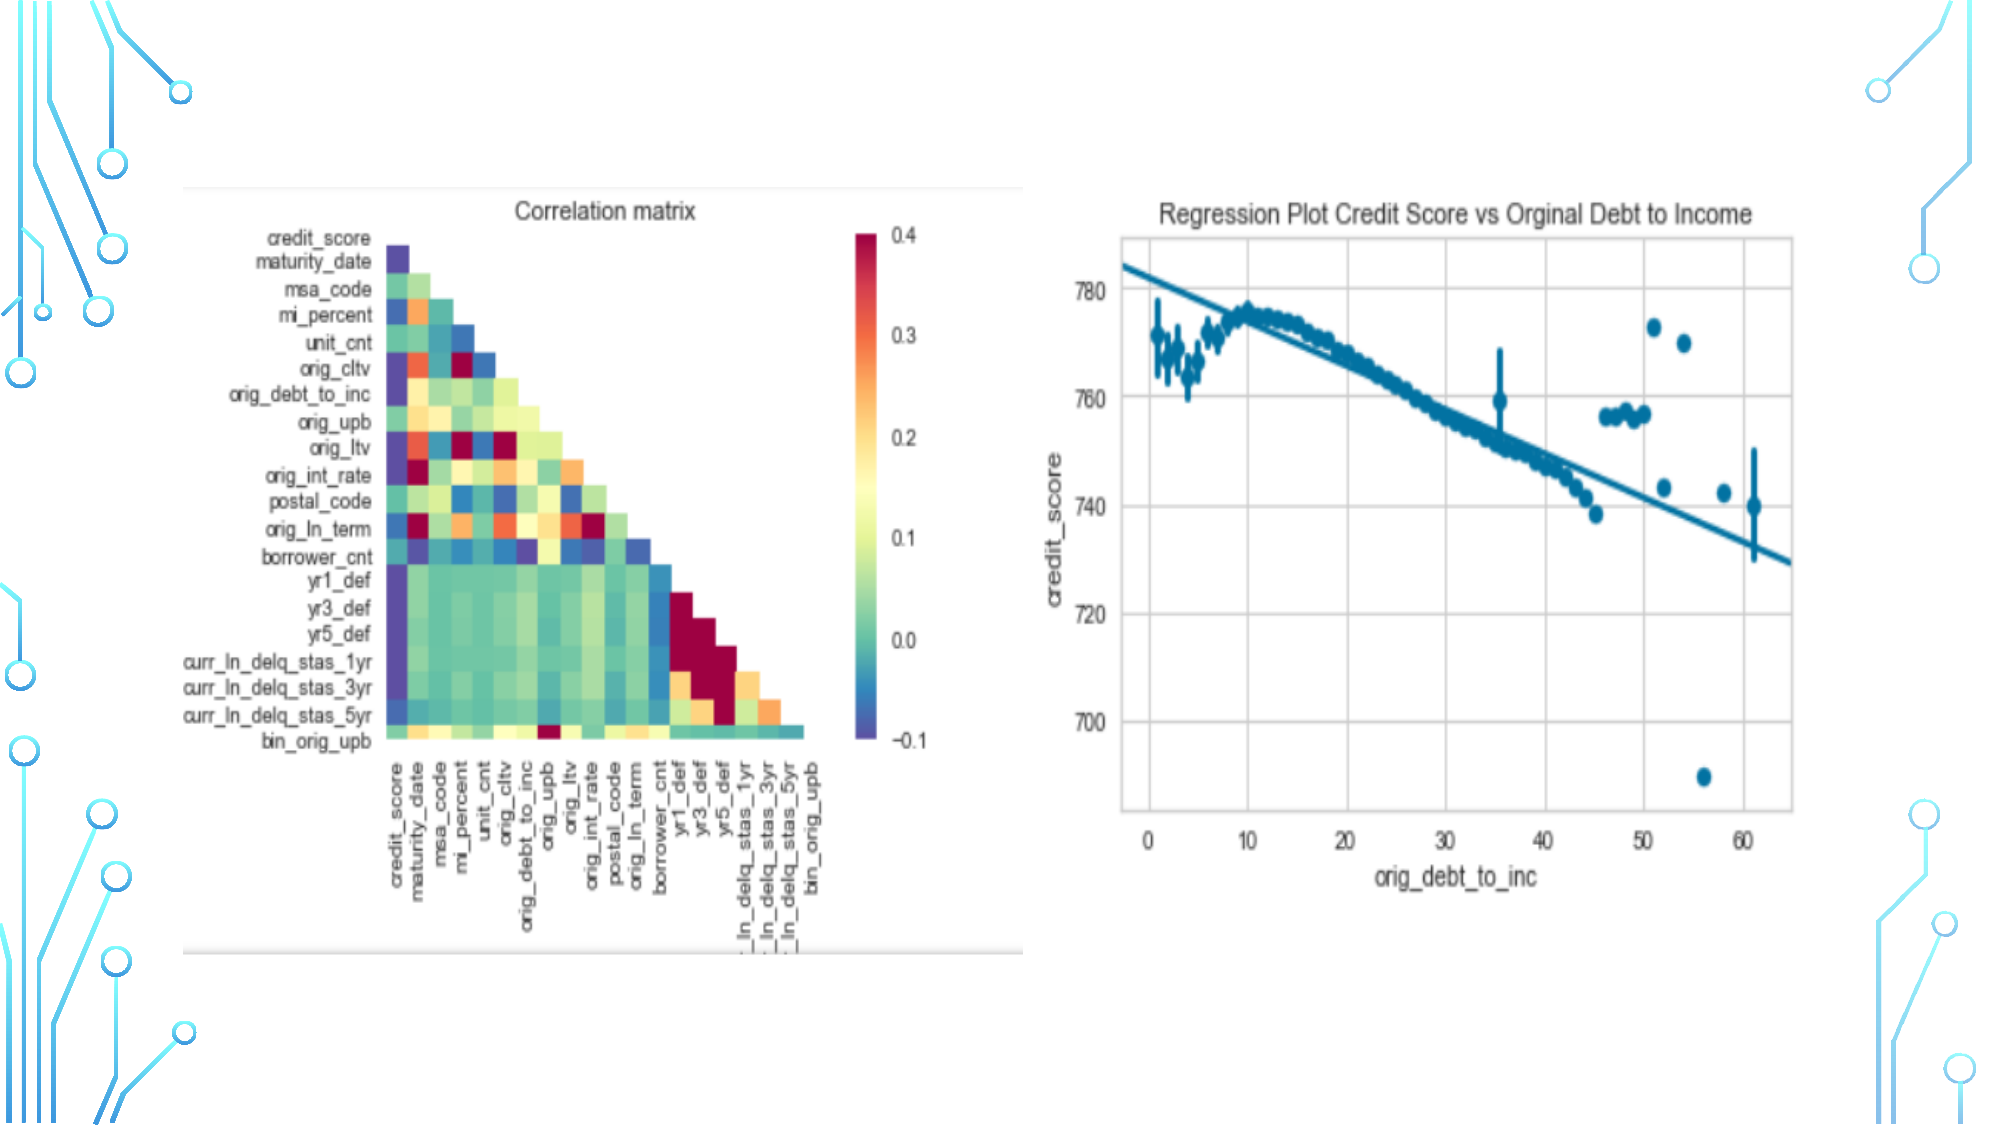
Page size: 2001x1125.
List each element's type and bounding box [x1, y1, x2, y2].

picture [183, 186, 1869, 972]
